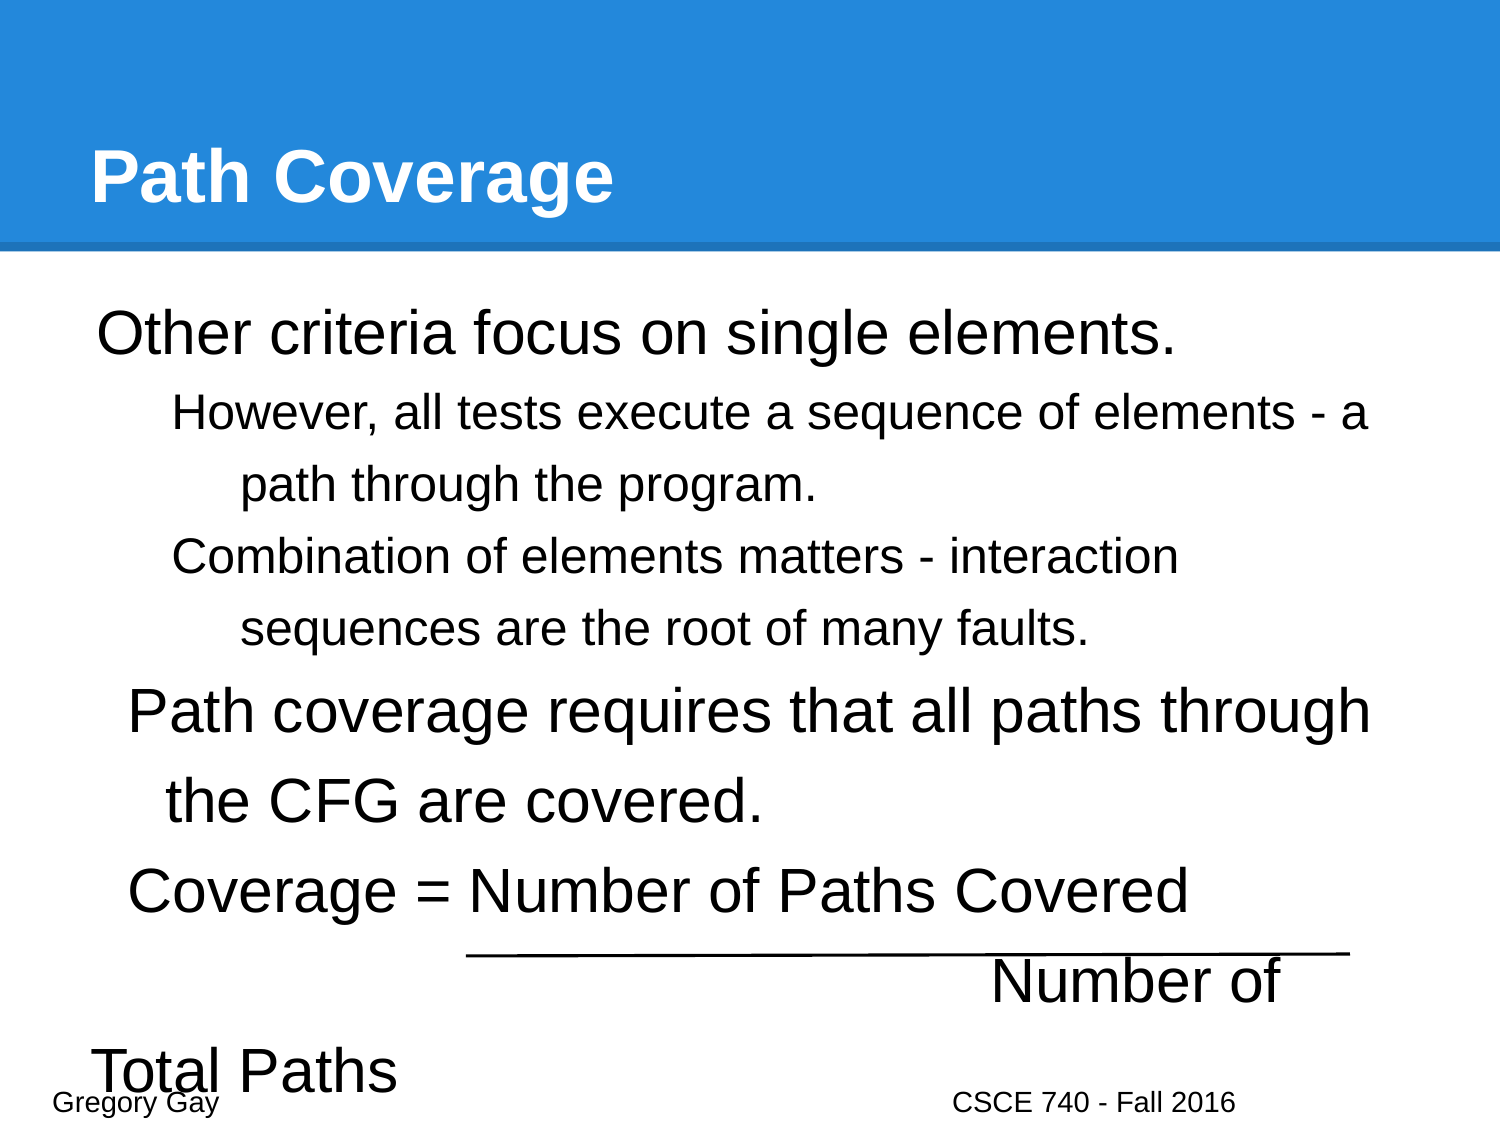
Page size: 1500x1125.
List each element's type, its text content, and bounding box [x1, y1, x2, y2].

text_box Gregory Gay CSCE 740 - Fall 2016 6 [37, 1068, 1463, 1114]
list Other criteria focus on single elements. However, all tests execute a sequence of elements - a path through the program. Combination of elements matters - interaction sequences are the root of many faults. Path coverage requires that all paths through the CFG are covered. Coverage = Number of Paths Covered Number of Total Paths [75, 262, 1425, 1068]
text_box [465, 953, 1351, 957]
title Path Coverage [75, 45, 1425, 233]
